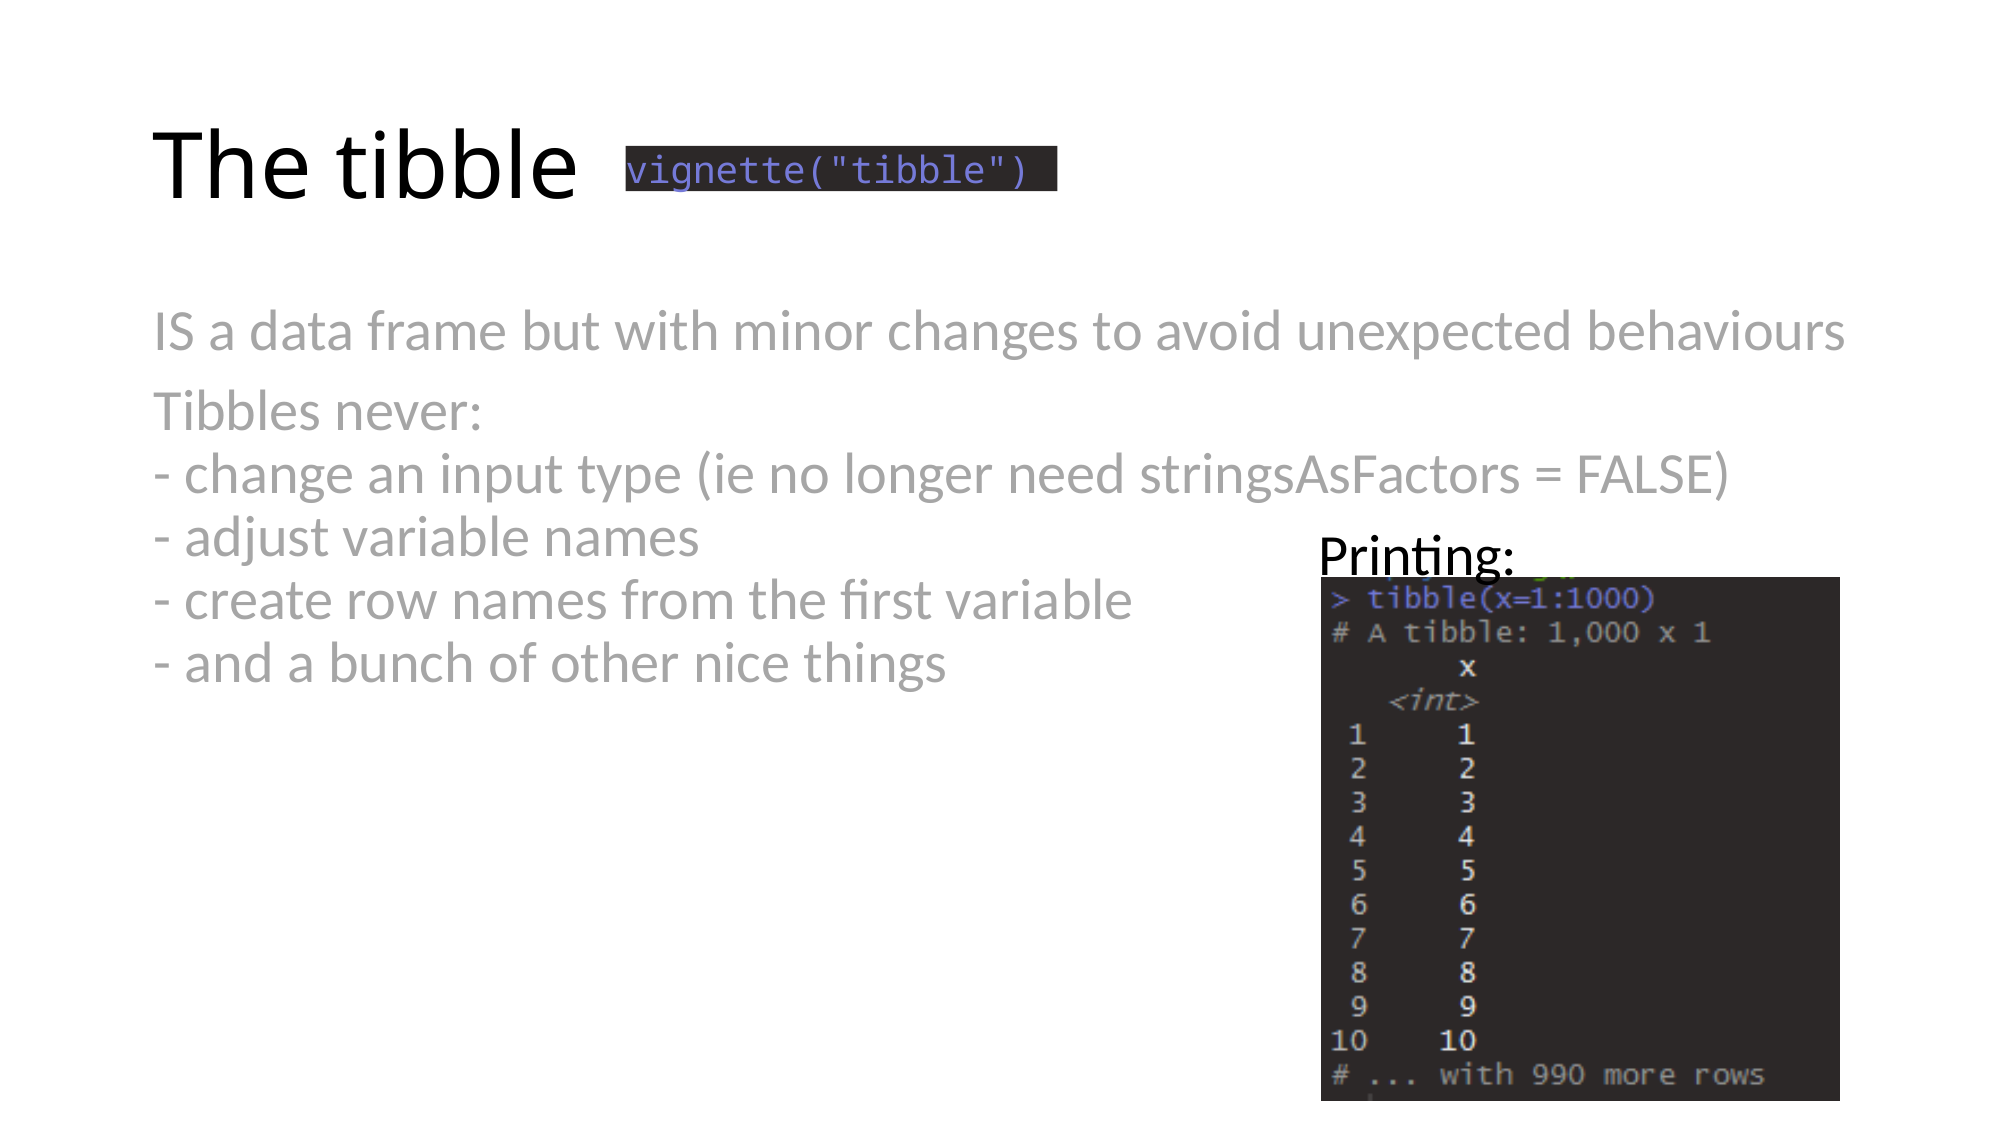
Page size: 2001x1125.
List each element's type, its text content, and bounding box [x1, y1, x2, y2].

text_box Printing: [1303, 509, 1807, 595]
list IS a data frame but with minor changes to avoid unexpected behaviours Tibbles never: - change an input type (ie no longer need stringsAsFactors = FALSE) - adjust variable names - create row names from the first variable - and a bunch of other nice things [138, 292, 1890, 1006]
text_box vignette("tibble") [625, 145, 1058, 192]
title The tibble [137, 59, 1863, 278]
picture [1321, 577, 1841, 1101]
